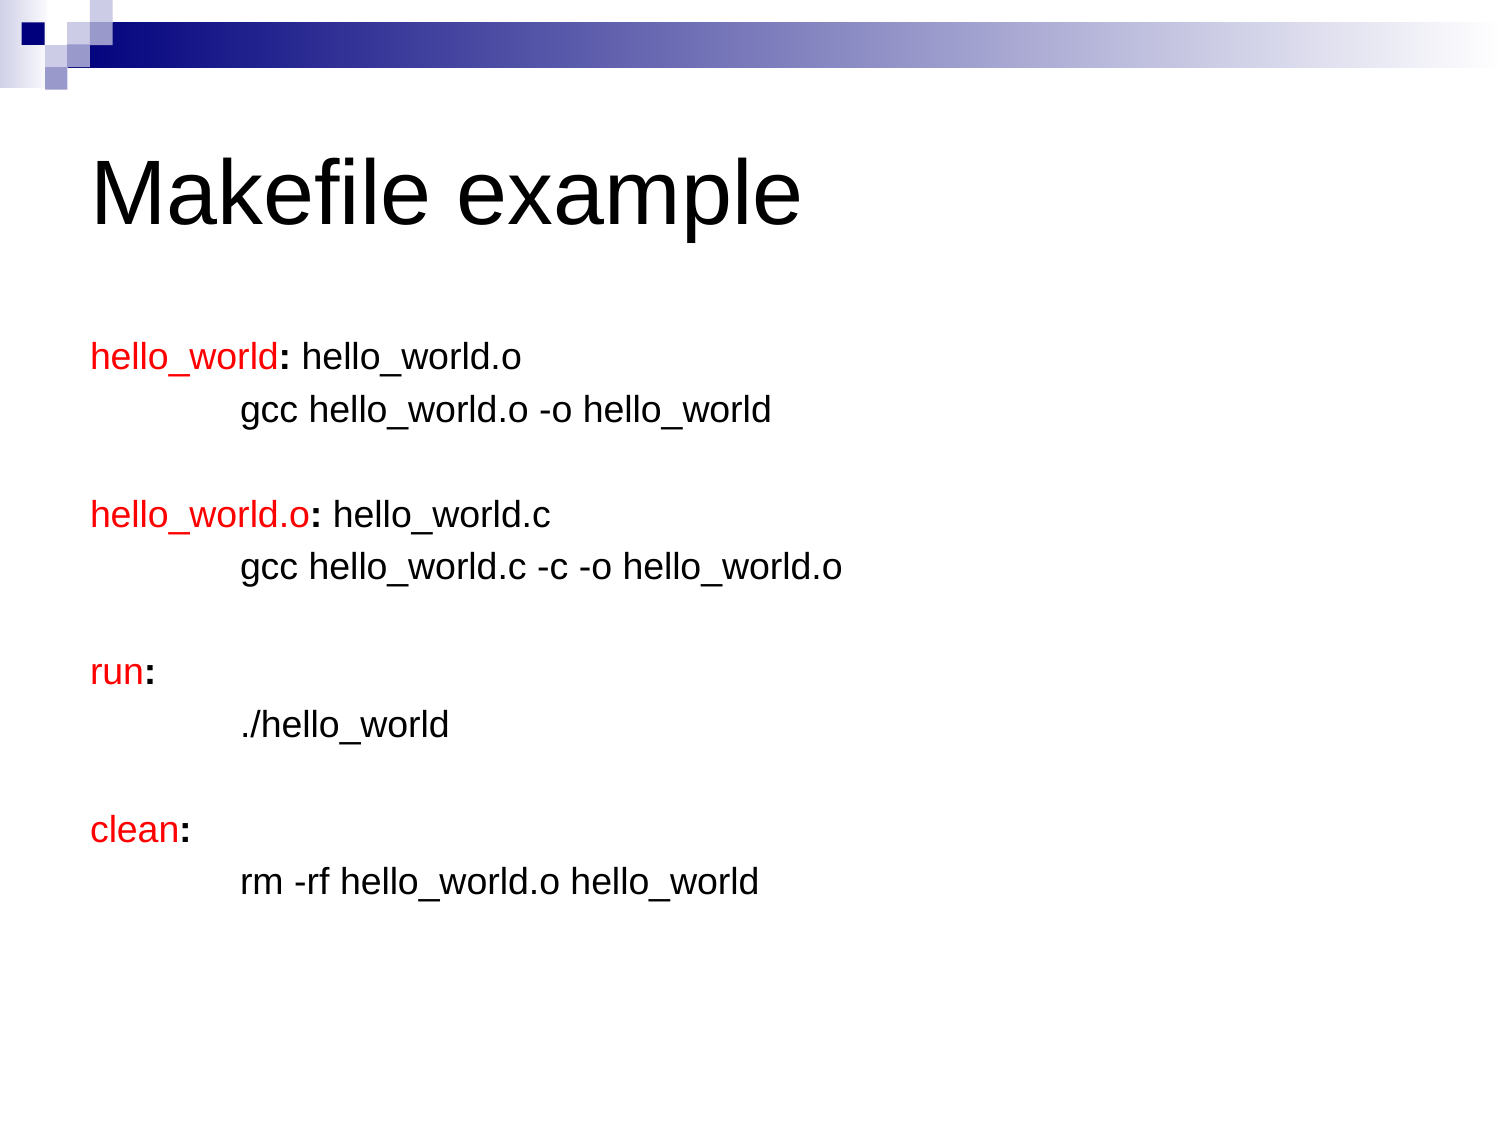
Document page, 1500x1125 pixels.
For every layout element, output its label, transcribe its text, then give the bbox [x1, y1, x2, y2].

list hello_world: hello_world.o gcc hello_world.o -o hello_world hello_world.o: hello_world.c gcc hello_world.c -c -o hello_world.o run: ./hello_world clean: rm -rf hello_world.o hello_world [75, 324, 1425, 963]
title Makefile example [75, 75, 1425, 300]
